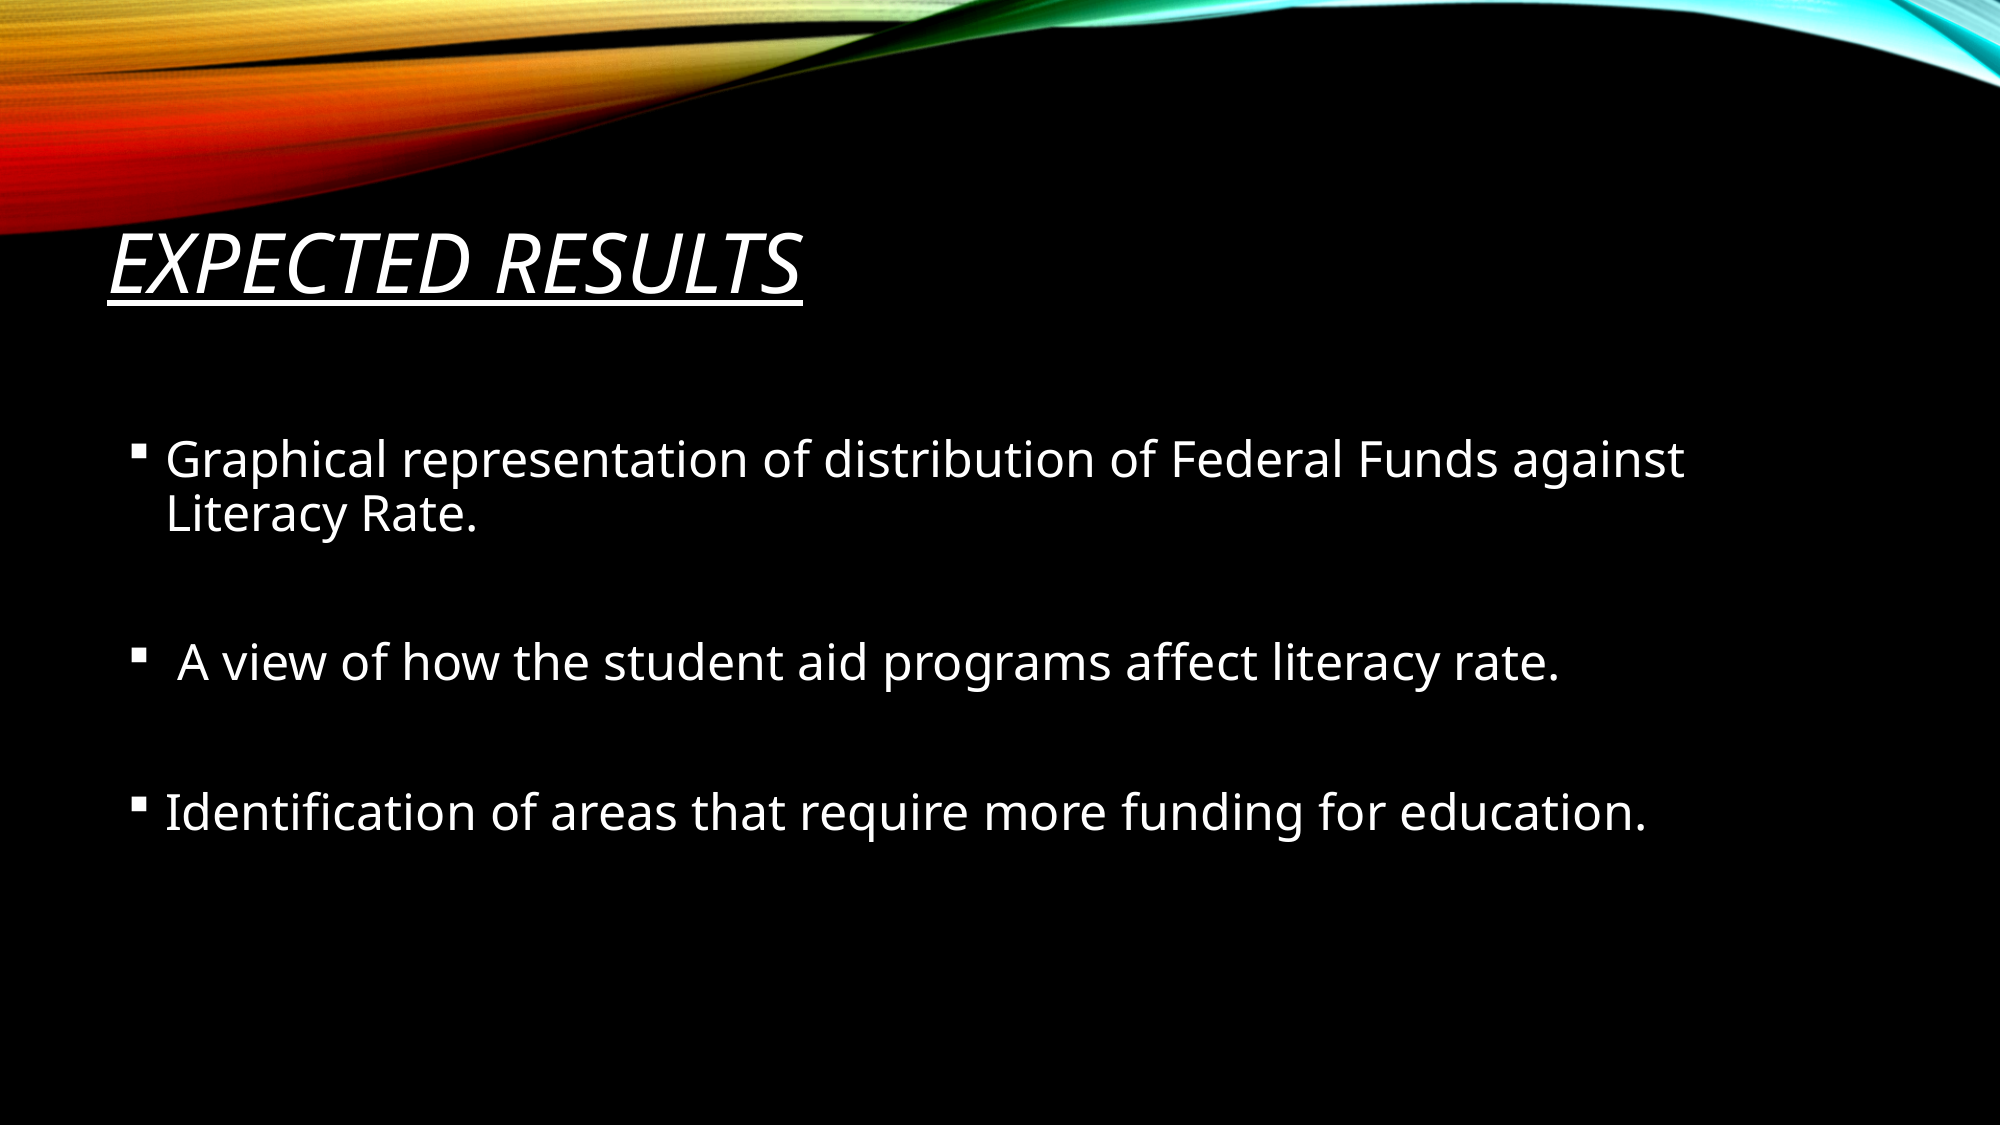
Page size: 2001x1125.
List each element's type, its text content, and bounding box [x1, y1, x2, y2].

title expected results [92, 191, 898, 342]
picture [0, 0, 2000, 237]
list Graphical representation of distribution of Federal Funds against Literacy Rate. A view of how the student aid programs affect literacy rate. Identification of areas that require more funding for education. [112, 426, 1888, 1021]
